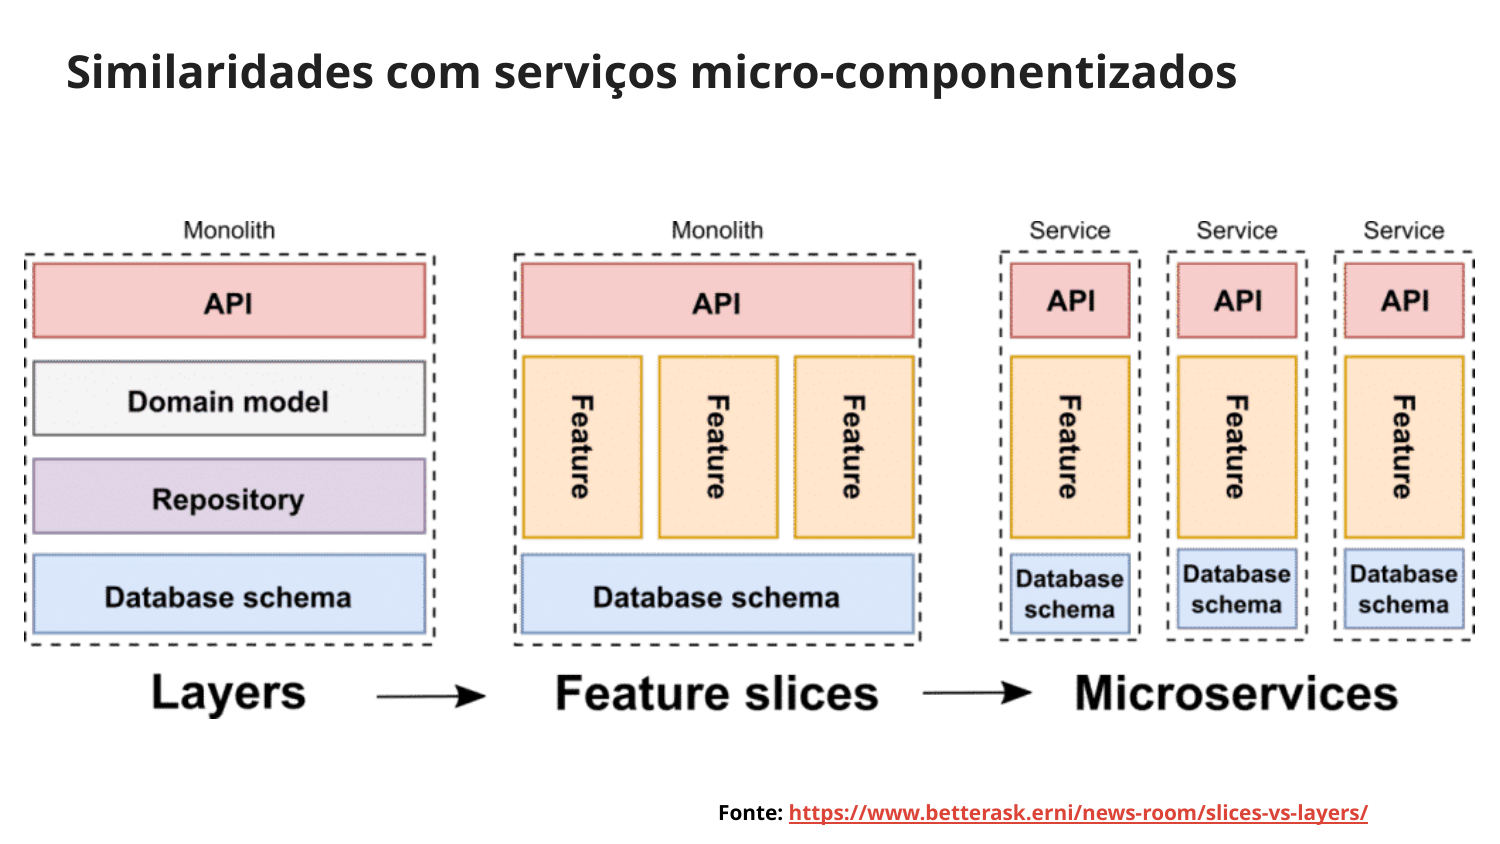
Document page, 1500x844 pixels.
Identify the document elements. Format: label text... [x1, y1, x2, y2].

text_box Fonte: https://www.betterask.erni/news-room/slices-vs-layers/ [703, 785, 1500, 843]
picture [24, 221, 1476, 719]
title Similaridades com serviços micro-componentizados [51, 24, 1449, 156]
